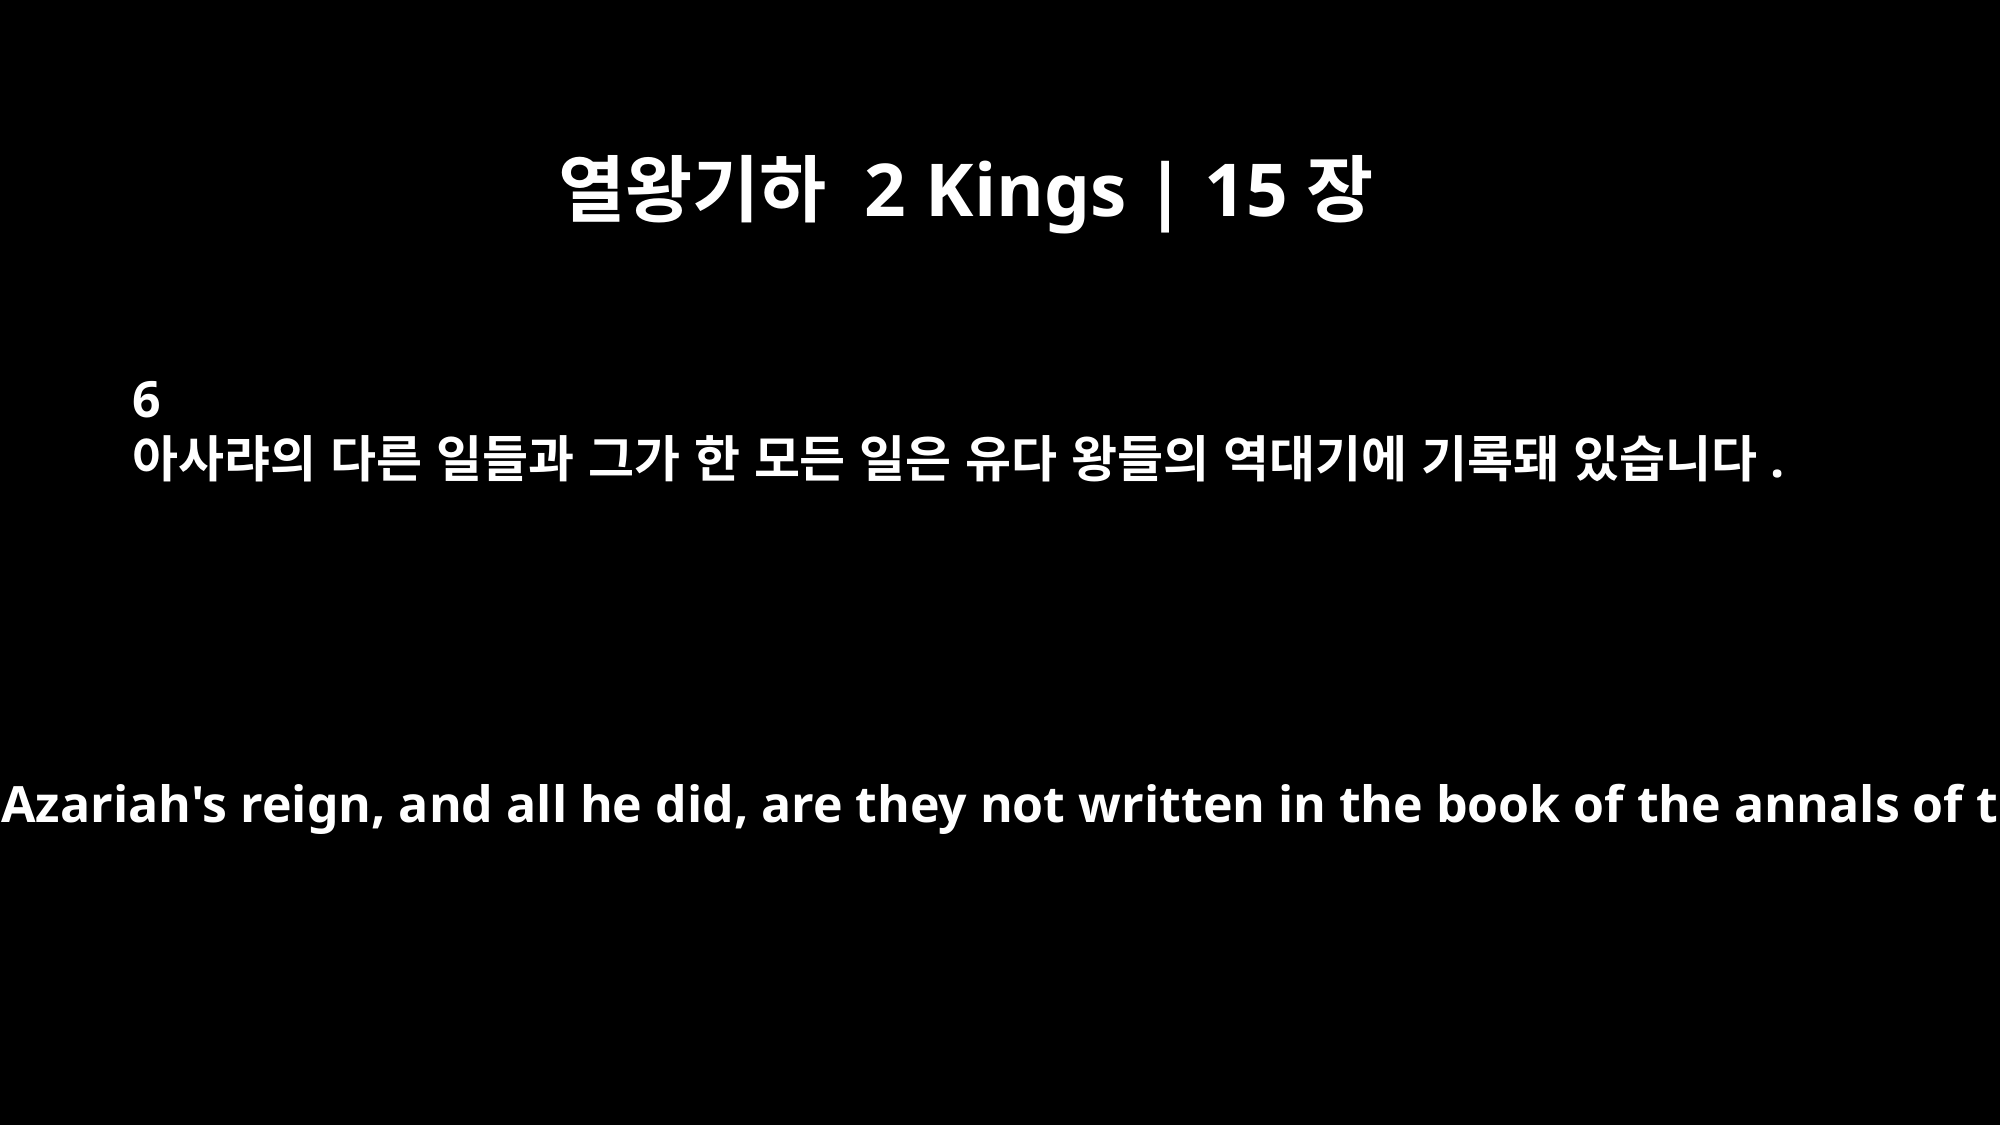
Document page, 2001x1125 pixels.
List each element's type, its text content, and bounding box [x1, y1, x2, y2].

text_box 열왕기하 2 Kings | 15장 [543, 136, 1389, 239]
text_box 6 아사랴의 다른 일들과 그가 한 모든 일은 유다 왕들의 역대기에 기록돼 있습니다. [117, 359, 1800, 495]
text_box As for the other events of Azariah's reign, and all he did, are they not written in the book of the annals of the kings of Judah? [0, 764, 2000, 840]
